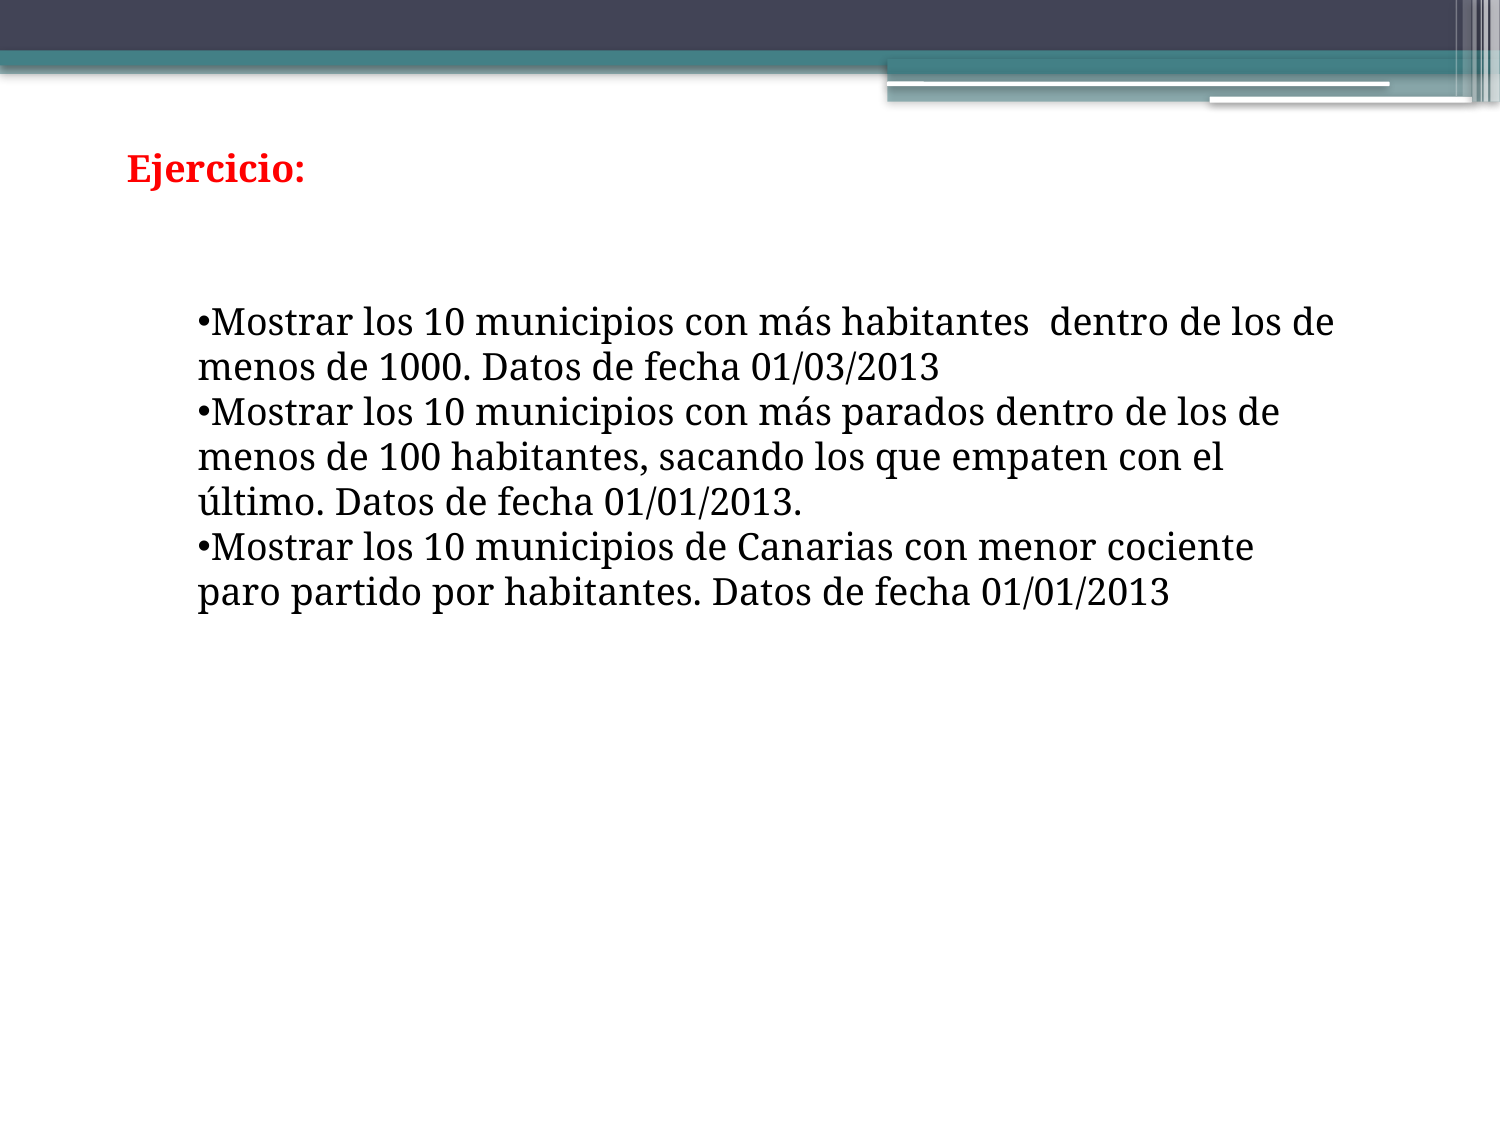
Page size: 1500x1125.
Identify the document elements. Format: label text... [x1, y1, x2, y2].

text_box Mostrar los 10 municipios con más habitantes dentro de los de menos de 1000. Datos de fecha 01/03/2013 Mostrar los 10 municipios con más parados dentro de los de menos de 100 habitantes, sacando los que empaten con el último. Datos de fecha 01/01/2013. Mostrar los 10 municipios de Canarias con menor cociente paro partido por habitantes. Datos de fecha 01/01/2013 [182, 290, 1353, 621]
text_box Ejercicio: [112, 137, 514, 197]
